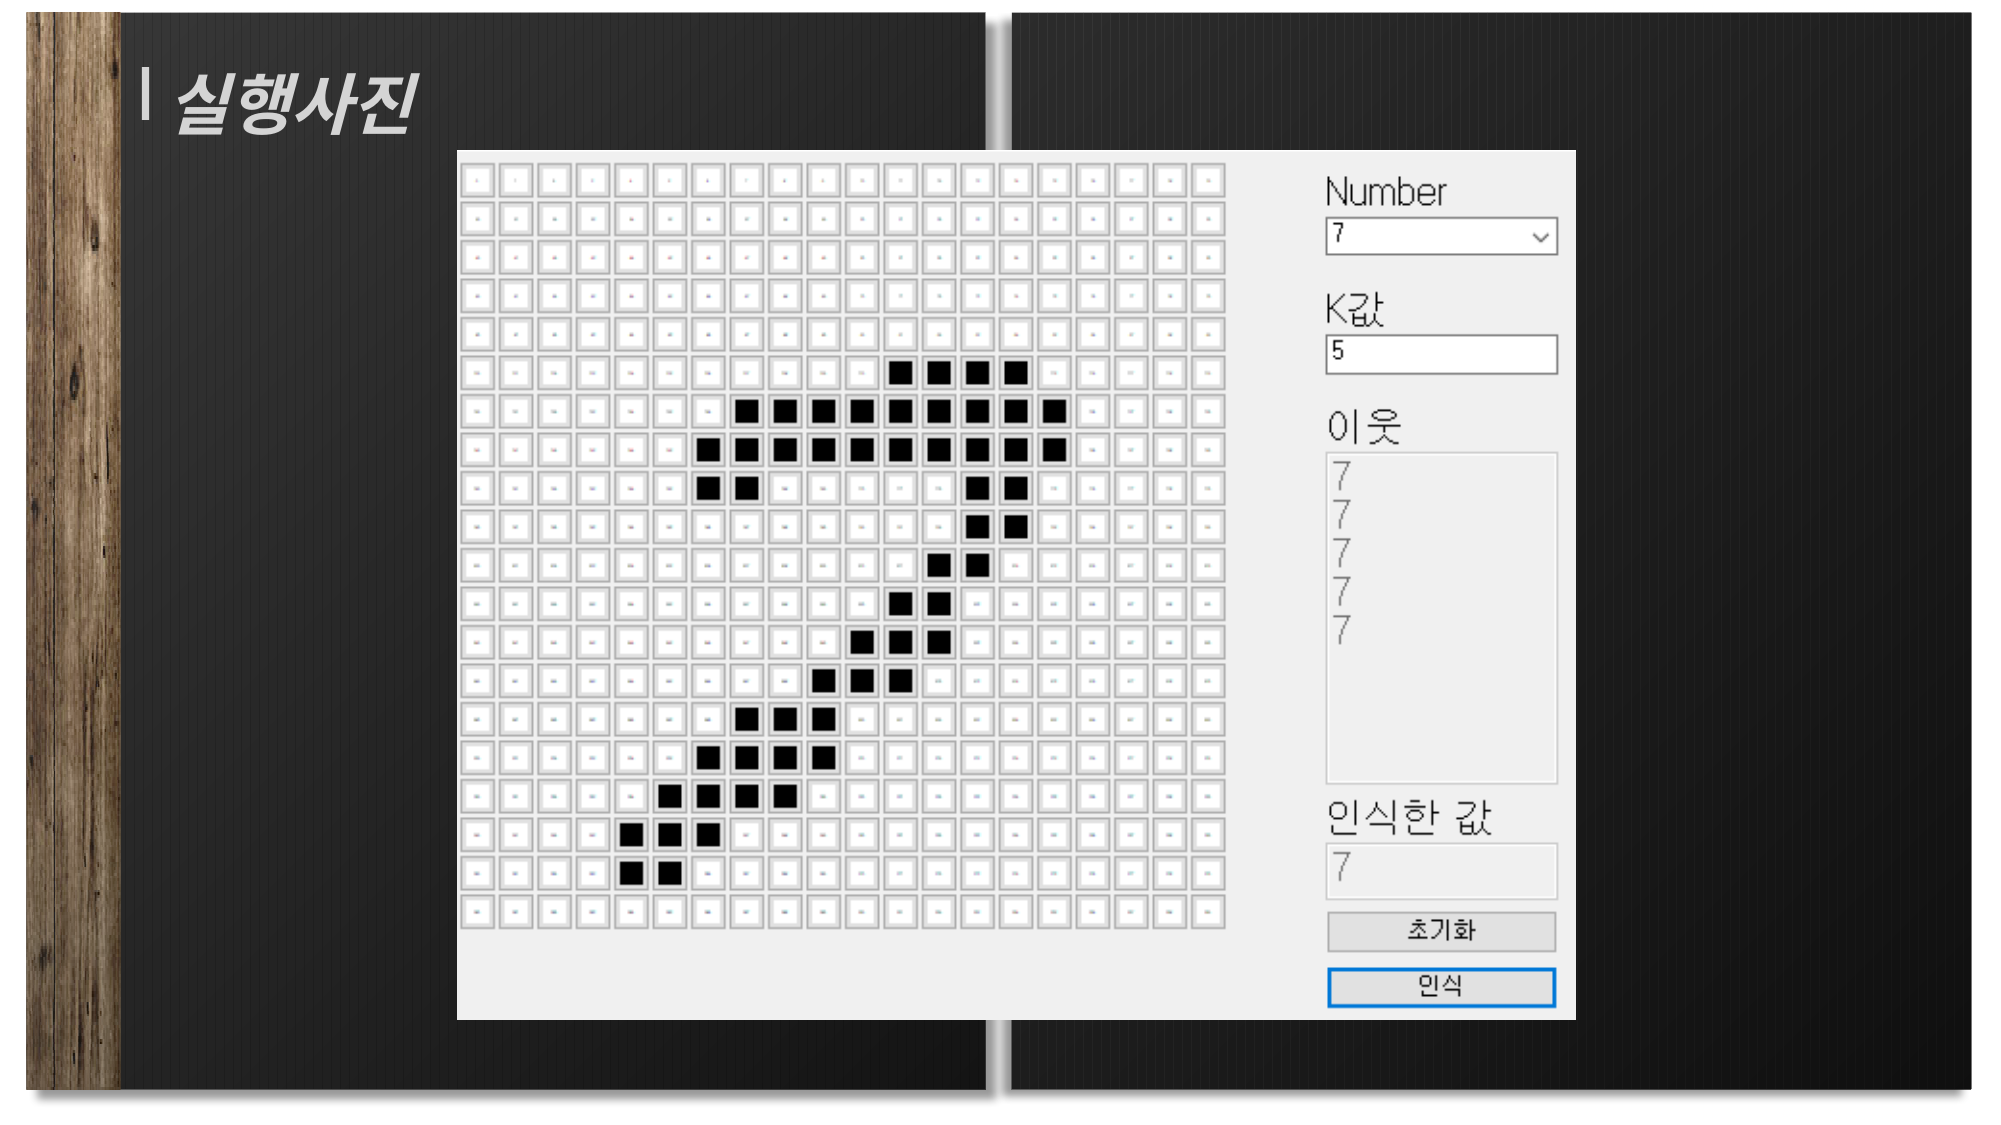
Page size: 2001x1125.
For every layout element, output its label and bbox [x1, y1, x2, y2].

picture [457, 150, 1576, 1020]
text_box [26, 12, 1972, 1090]
